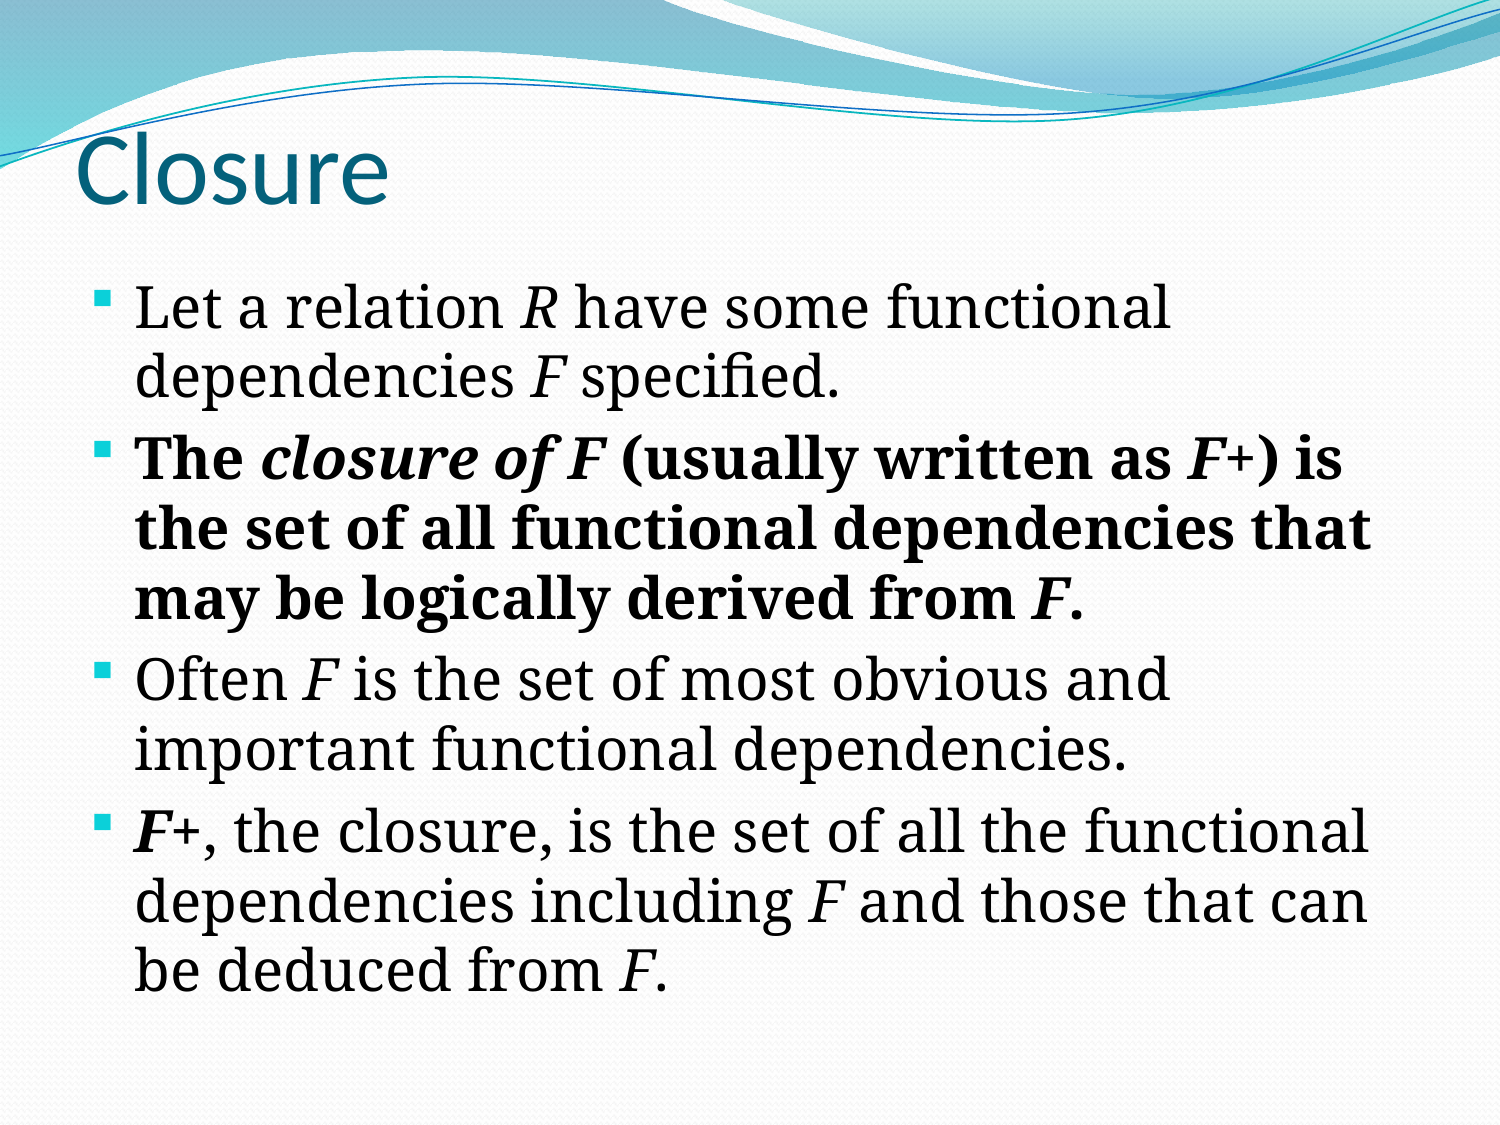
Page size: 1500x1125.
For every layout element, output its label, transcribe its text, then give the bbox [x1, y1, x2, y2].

title Closure [75, 37, 1425, 225]
list Let a relation R have some functional dependencies F specified. The closure of F (usually written as F+) is the set of all functional dependencies that may be logically derived from F. Often F is the set of most obvious and important functional dependencies. F+, the closure, is the set of all the functional dependencies including F and those that can be deduced from F. [75, 262, 1463, 1038]
